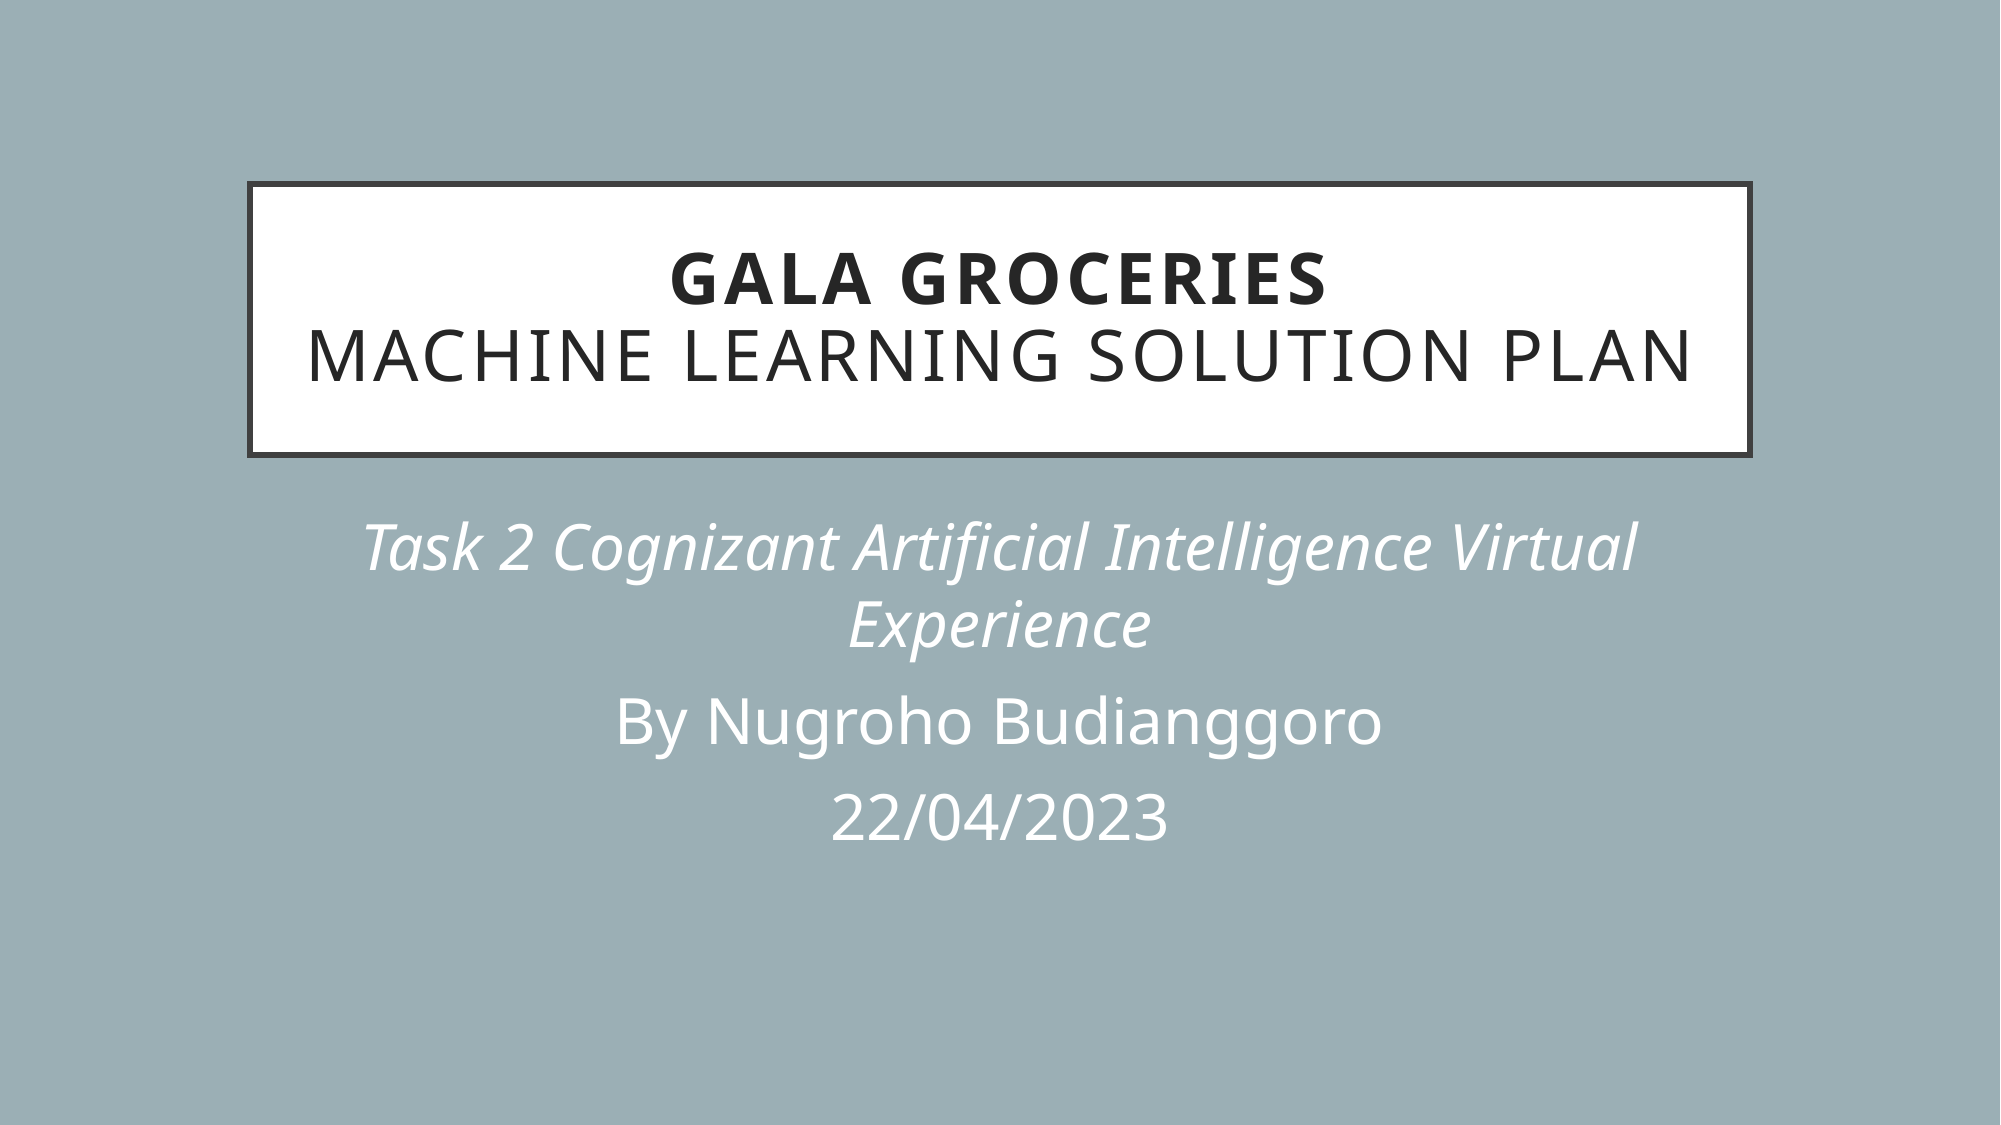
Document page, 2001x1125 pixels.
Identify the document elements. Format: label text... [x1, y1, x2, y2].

title Gala Groceries Machine Learning Solution Plan [247, 181, 1753, 458]
subtitle Task 2 Cognizant Artificial Intelligence Virtual Experience By Nugroho Budianggoro 22/04/2023 [249, 499, 1750, 863]
